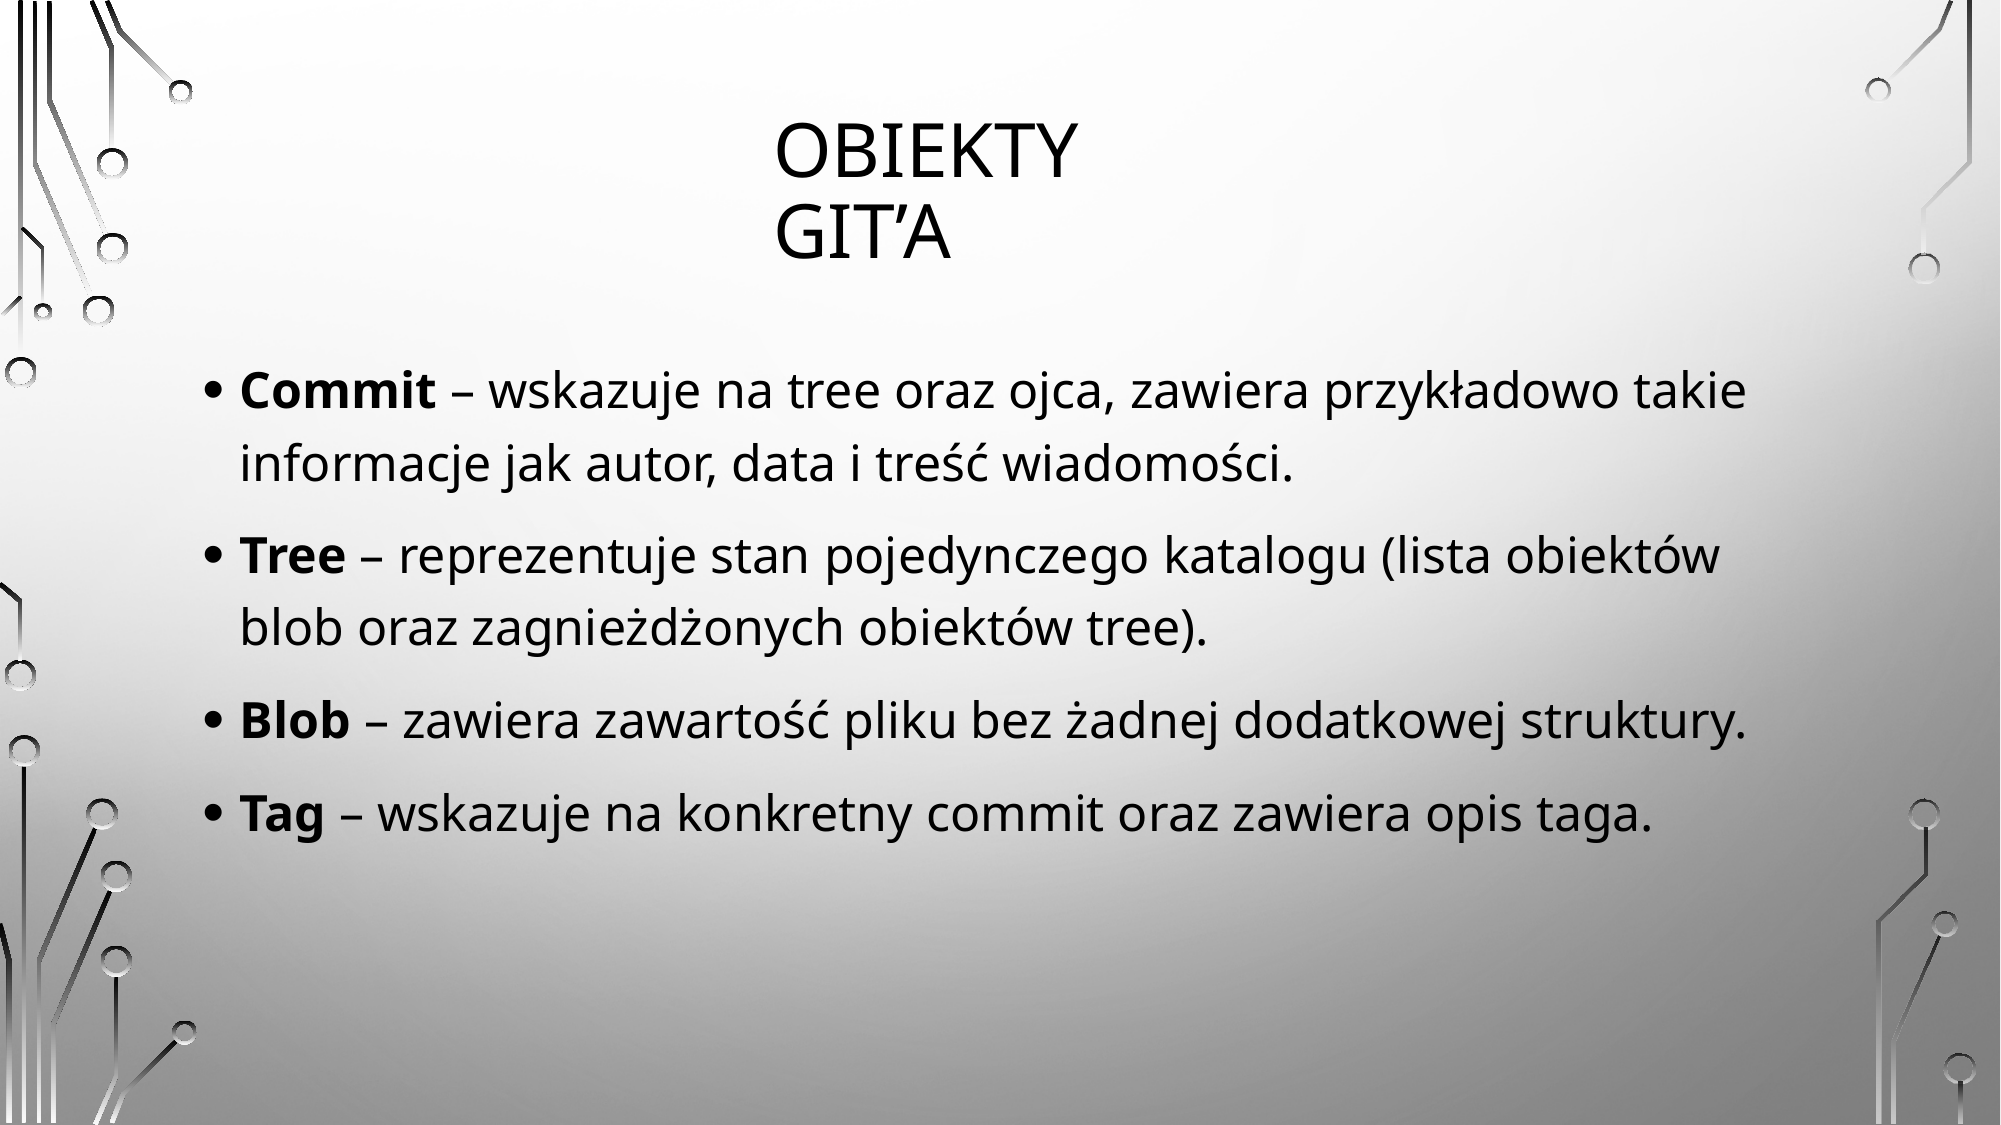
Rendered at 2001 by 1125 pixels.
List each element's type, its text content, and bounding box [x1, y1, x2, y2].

title Obiekty Git’a [758, 72, 1241, 316]
list Commit – wskazuje na tree oraz ojca, zawiera przykładowo takie informacje jak autor, data i treść wiadomości. Tree – reprezentuje stan pojedynczego katalogu (lista obiektów blob oraz zagnieżdżonych obiektów tree). Blob – zawiera zawartość pliku bez żadnej dodatkowej struktury. Tag – wskazuje na konkretny commit oraz zawiera opis taga. [187, 339, 1813, 921]
